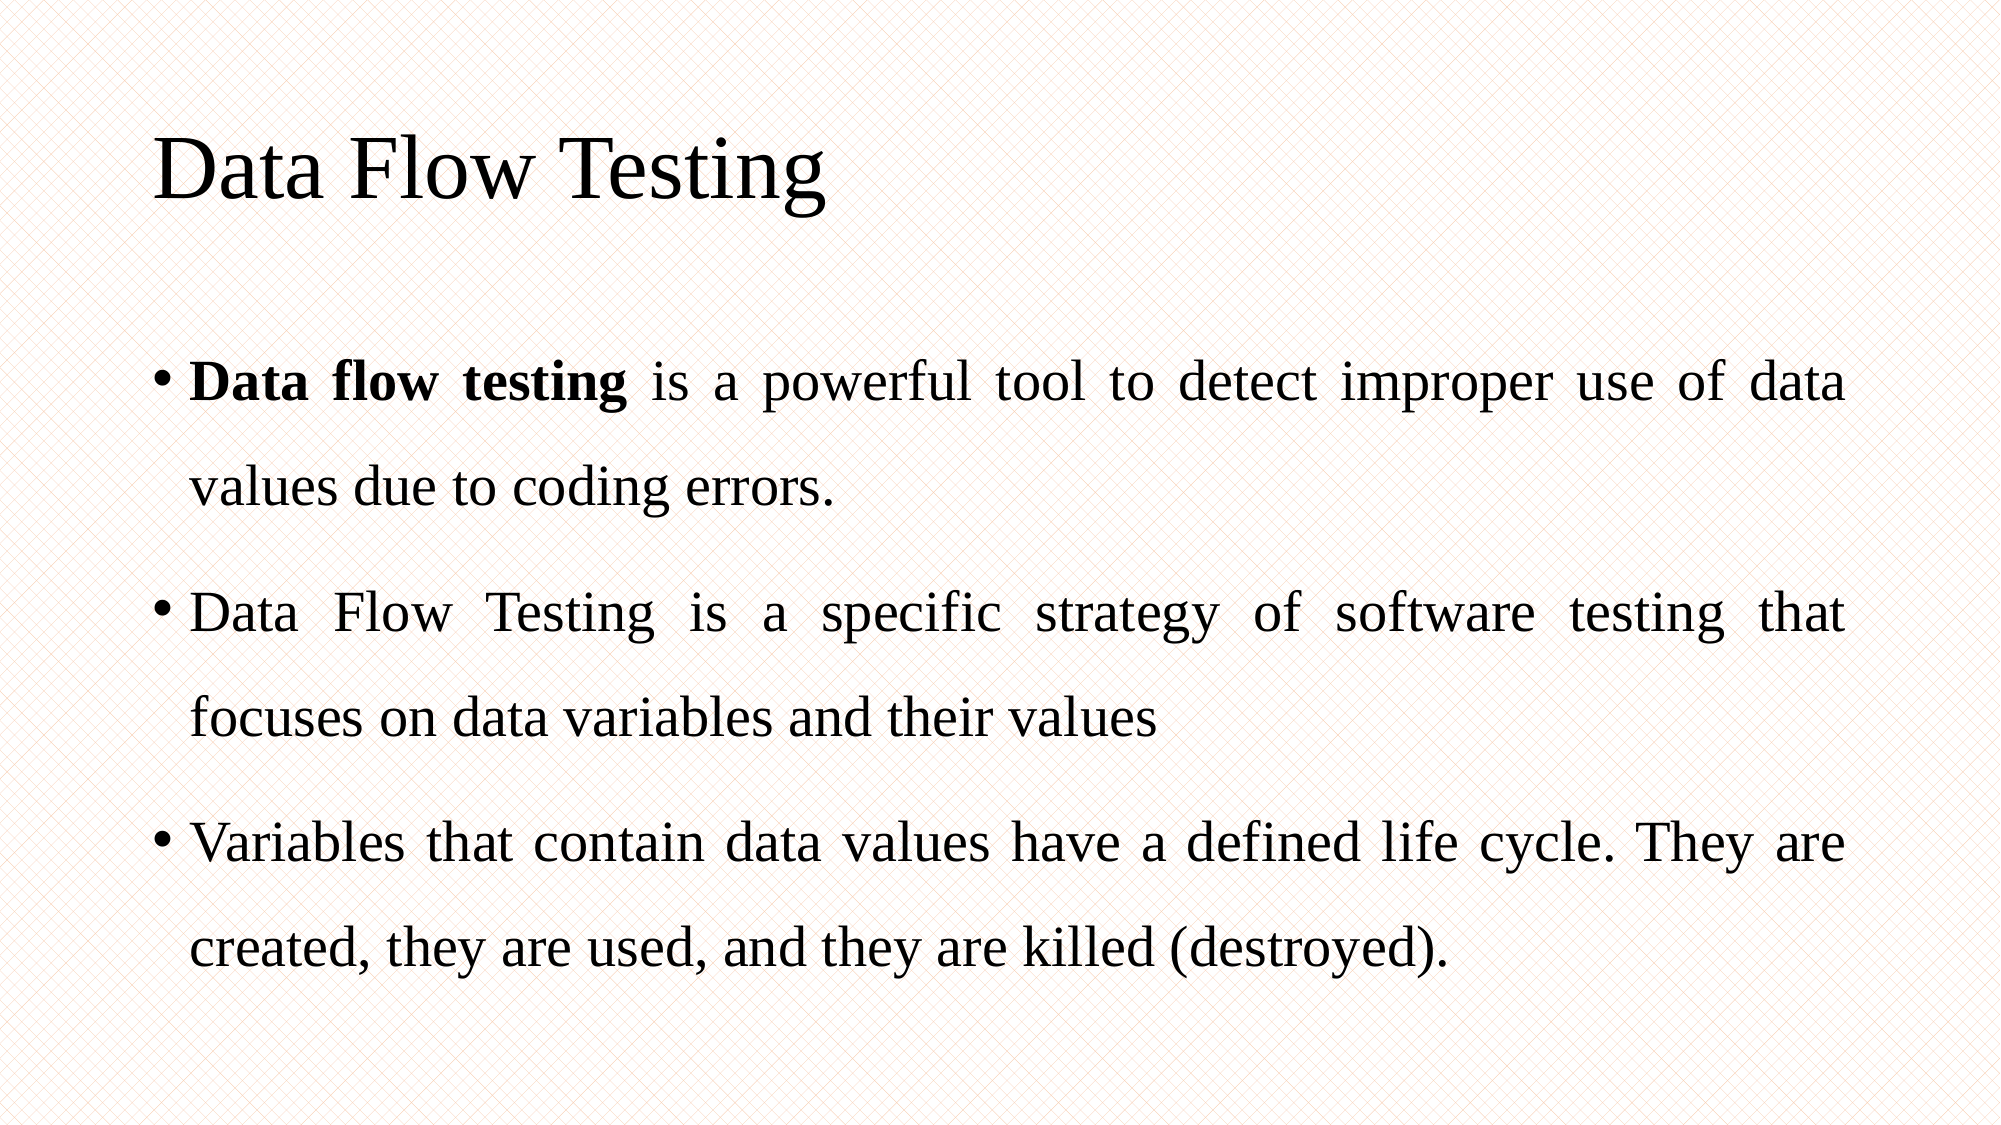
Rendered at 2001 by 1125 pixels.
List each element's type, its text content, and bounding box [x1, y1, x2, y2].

title Data Flow Testing [137, 59, 1863, 278]
list Data flow testing is a powerful tool to detect improper use of data values due to coding errors. Data Flow Testing is a specific strategy of software testing that focuses on data variables and their values Variables that contain data values have a defined life cycle. They are created, they are used, and they are killed (destroyed). [137, 299, 1863, 1014]
